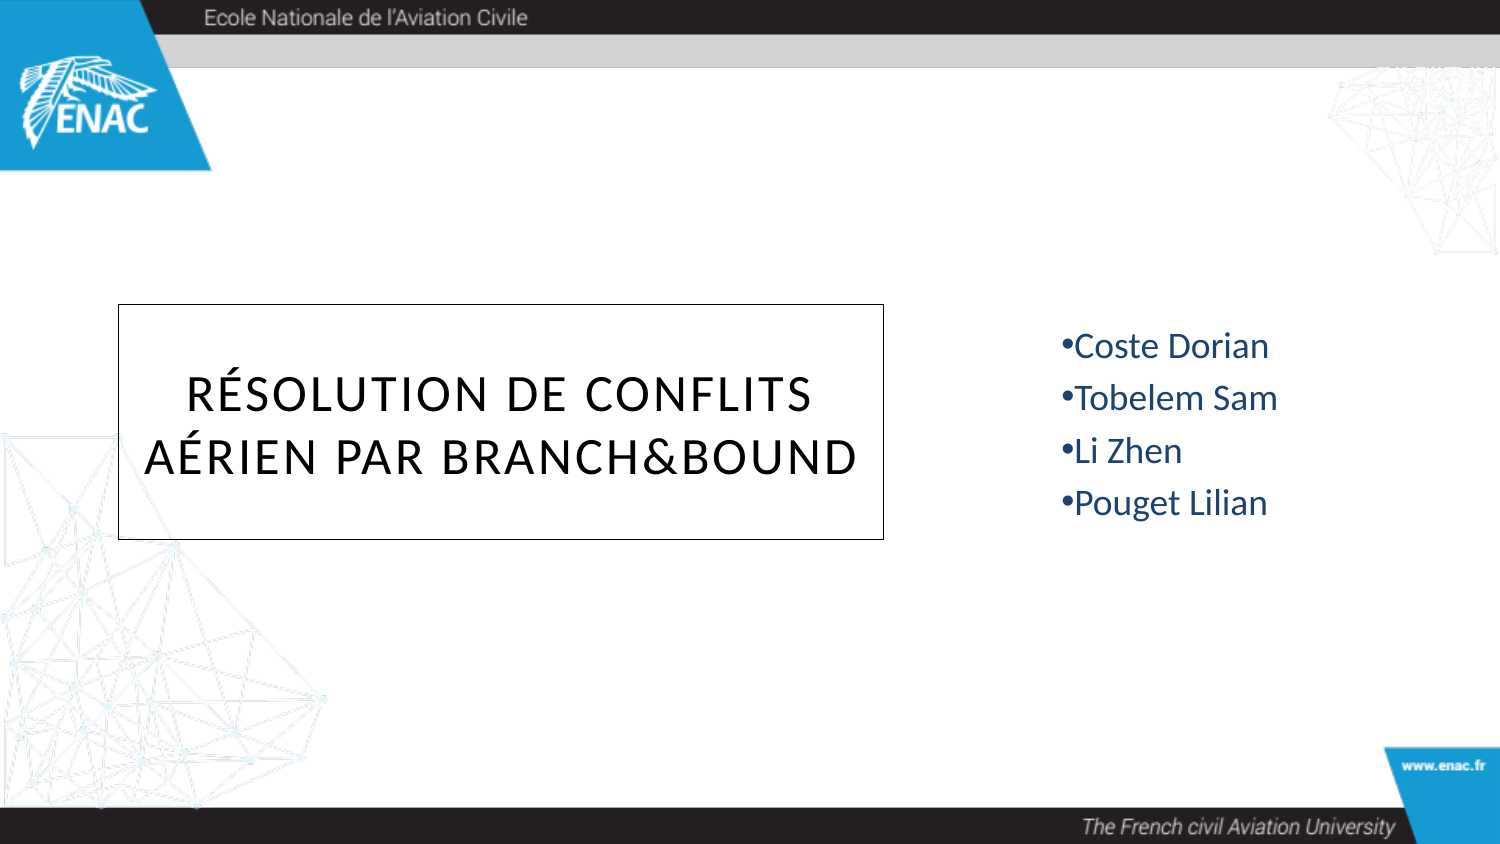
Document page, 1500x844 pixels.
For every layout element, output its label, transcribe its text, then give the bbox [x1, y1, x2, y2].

subtitle Coste Dorian Tobelem Sam Li Zhen Pouget Lilian [1049, 267, 1451, 577]
title Résolution de conflits aérien par Branch&Bound [118, 304, 884, 540]
